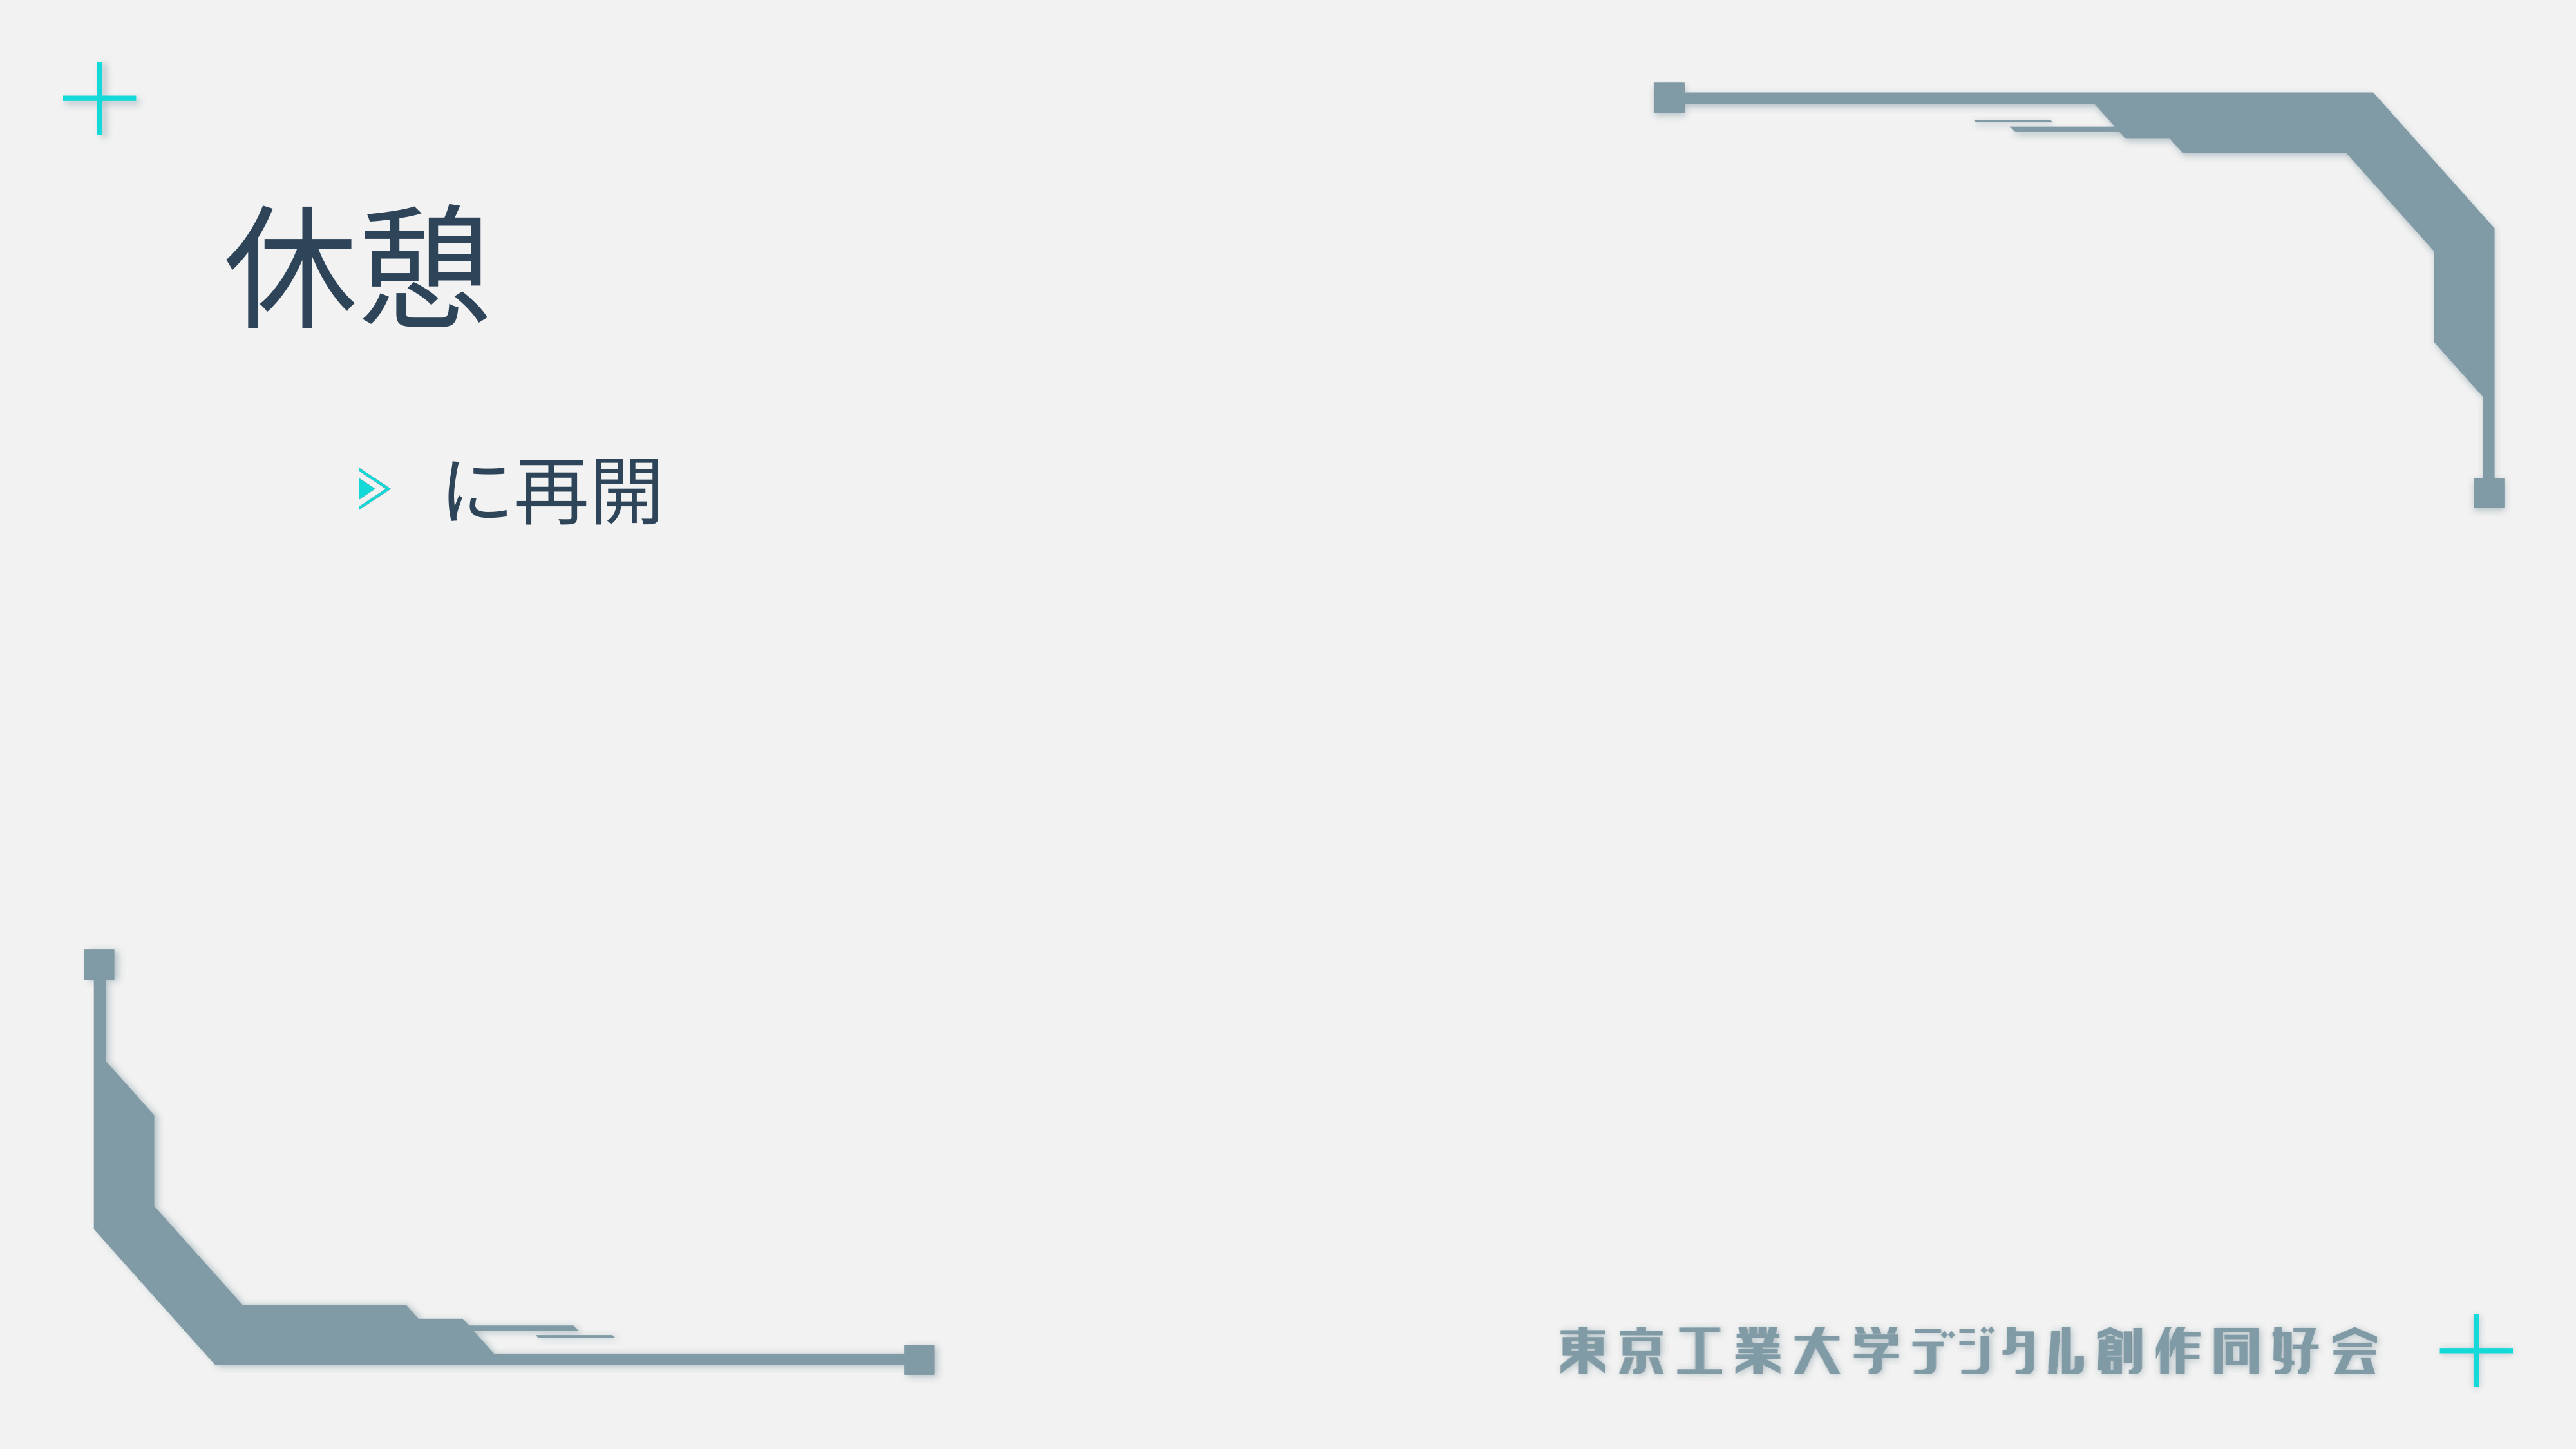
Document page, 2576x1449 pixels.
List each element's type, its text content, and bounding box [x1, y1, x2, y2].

picture [63, 62, 2513, 1387]
title 休憩 [218, 145, 1391, 351]
list に再開 [353, 438, 2282, 1195]
